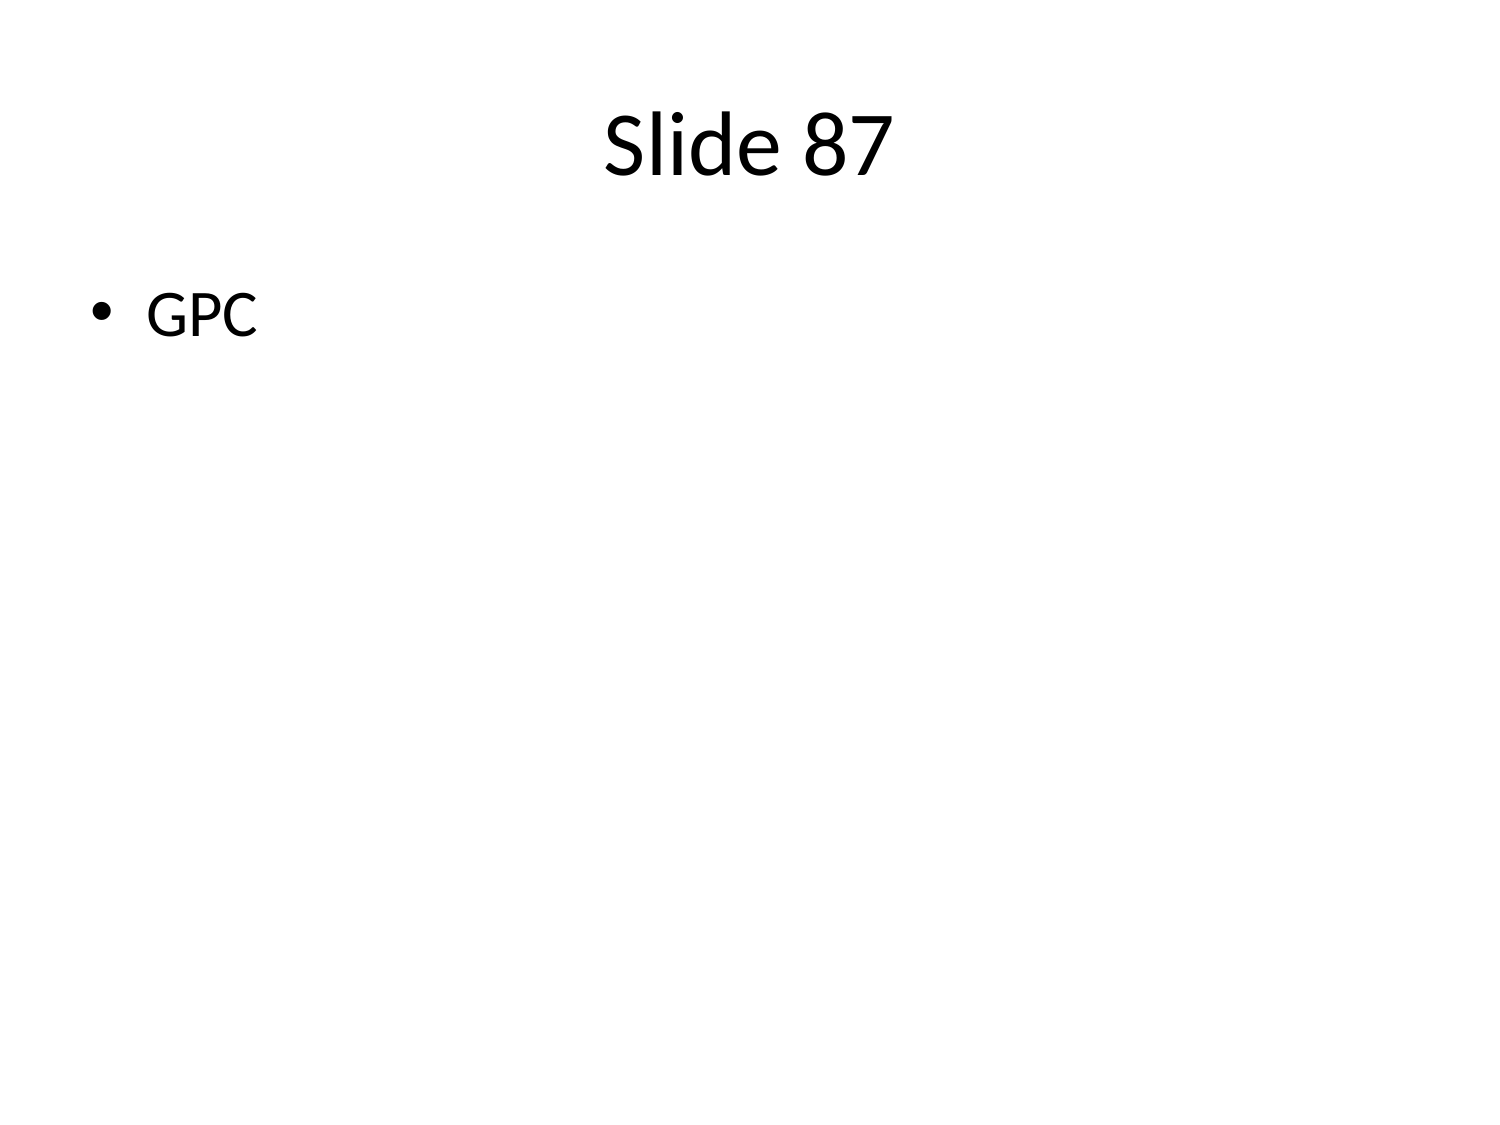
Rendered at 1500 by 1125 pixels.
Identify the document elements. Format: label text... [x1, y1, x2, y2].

title Slide 87 [75, 45, 1425, 233]
list GPC [75, 262, 1425, 1005]
